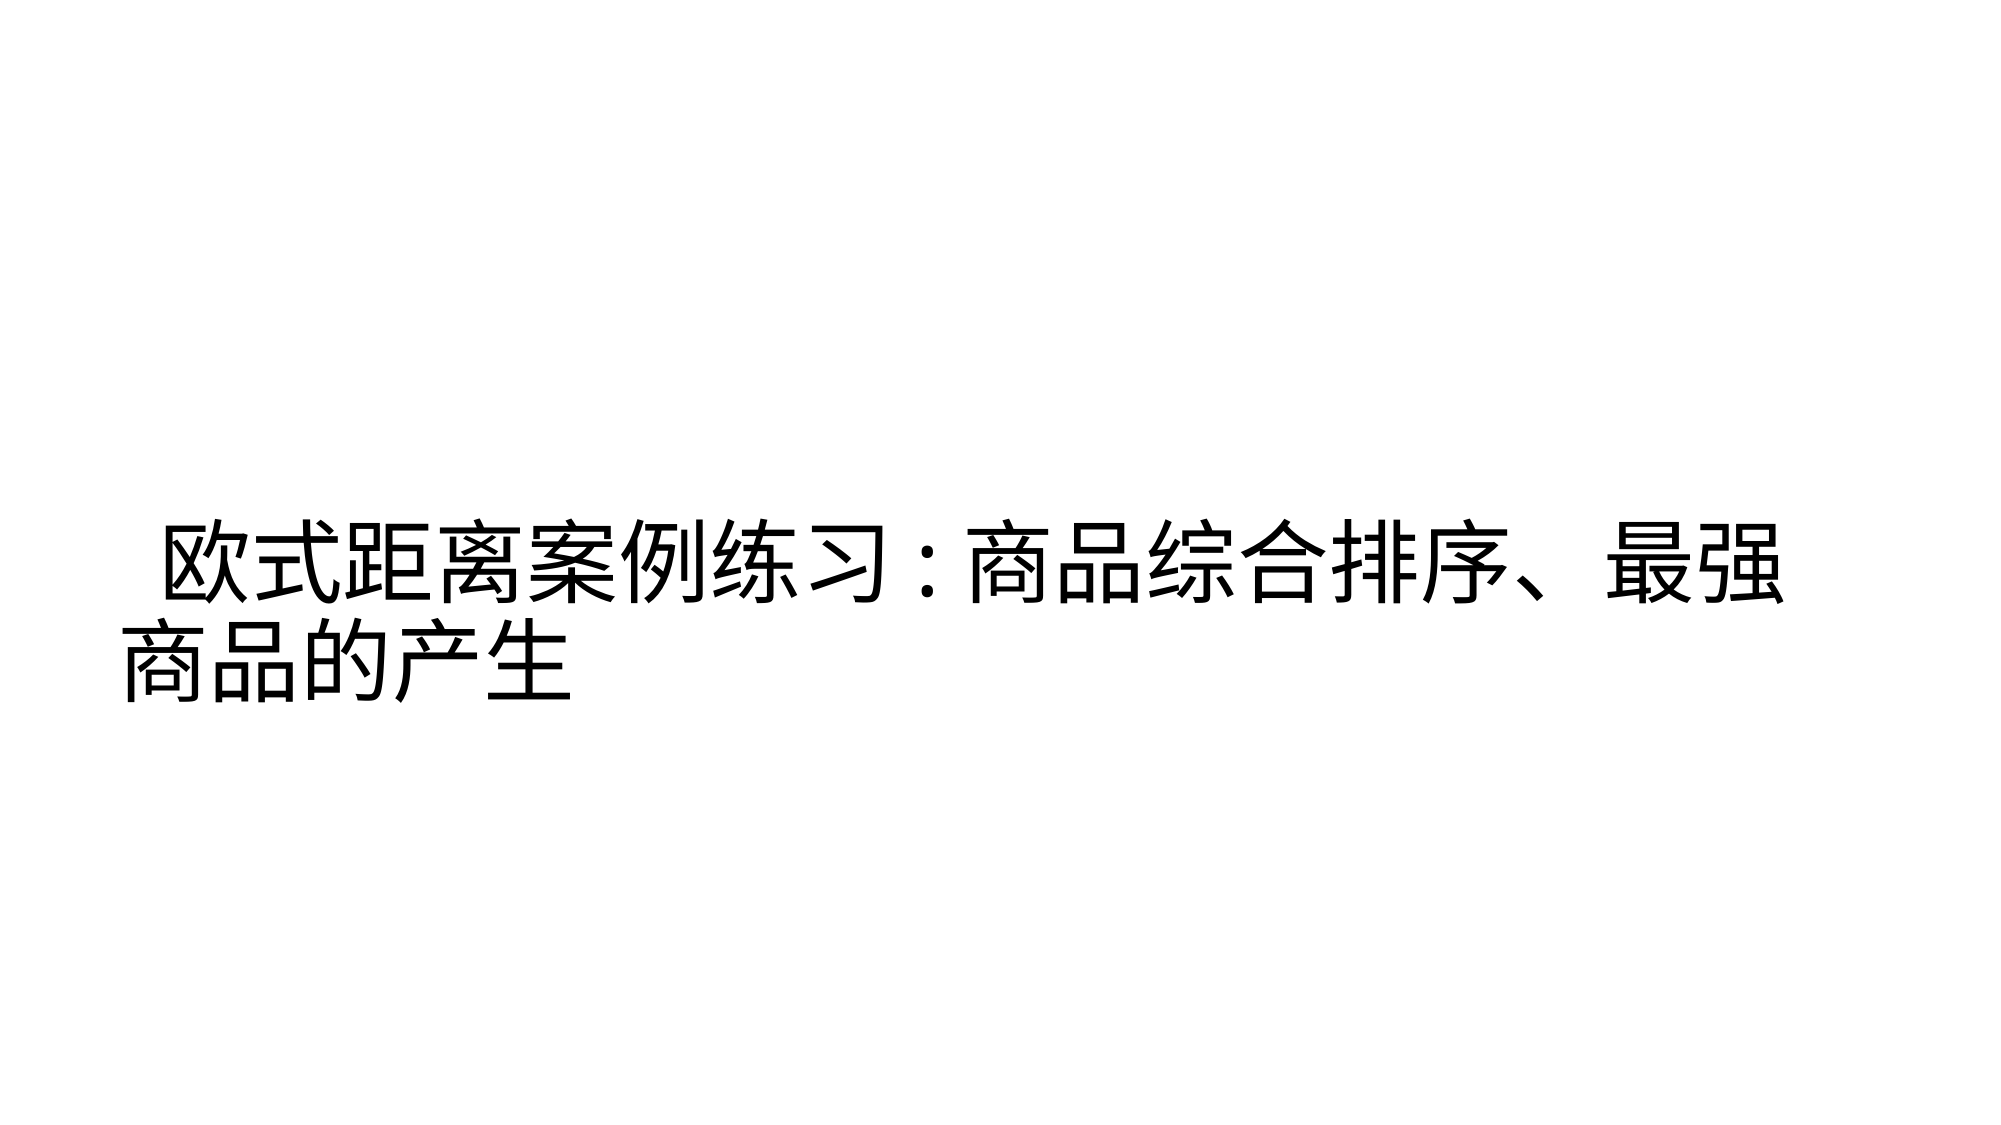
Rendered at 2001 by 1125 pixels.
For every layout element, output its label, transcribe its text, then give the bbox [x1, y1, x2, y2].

title 欧式距离案例练习:商品综合排序、最强商品的产生 [102, 408, 1828, 627]
